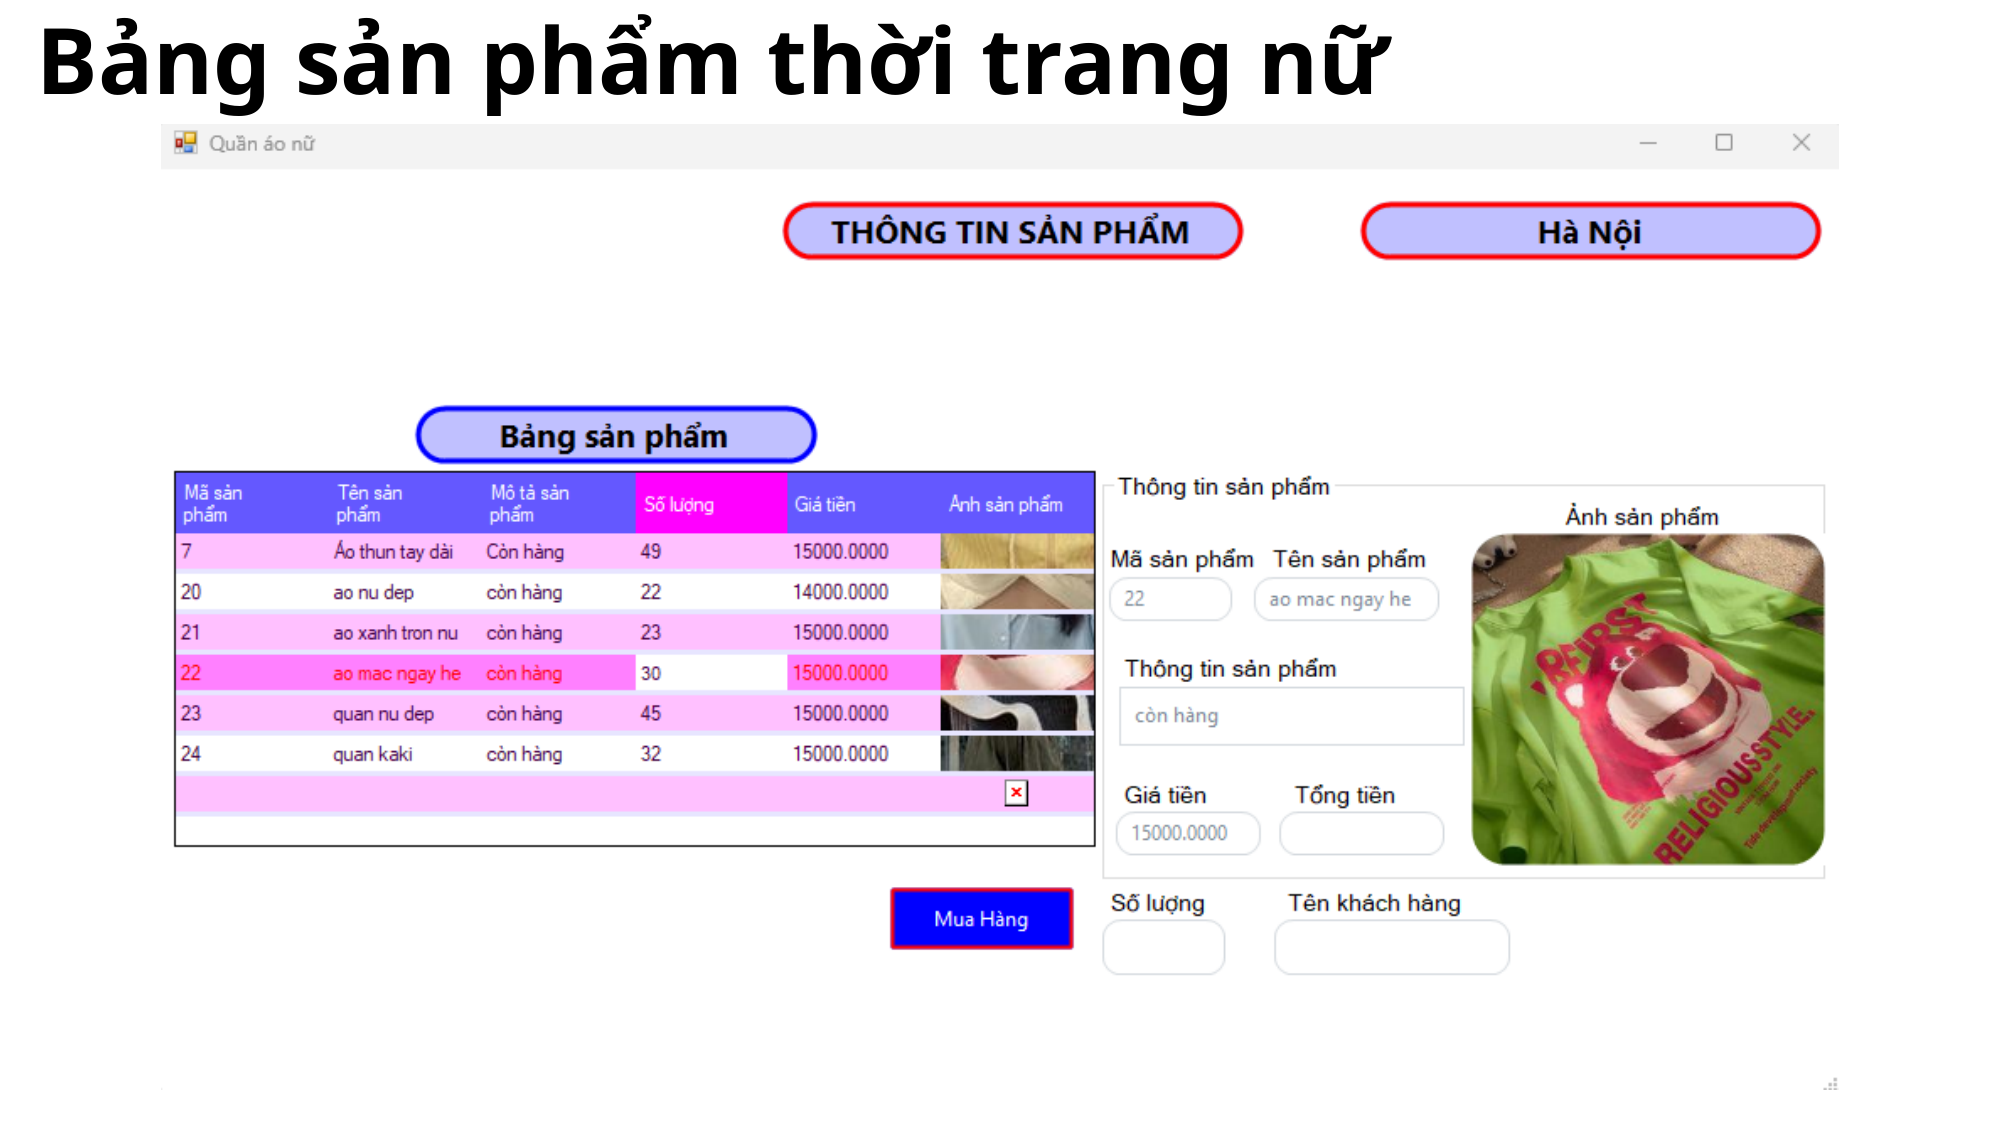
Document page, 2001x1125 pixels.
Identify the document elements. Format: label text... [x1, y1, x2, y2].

title Bảng sản phẩm thời trang nữ [21, 0, 1431, 150]
picture [161, 124, 1839, 1090]
